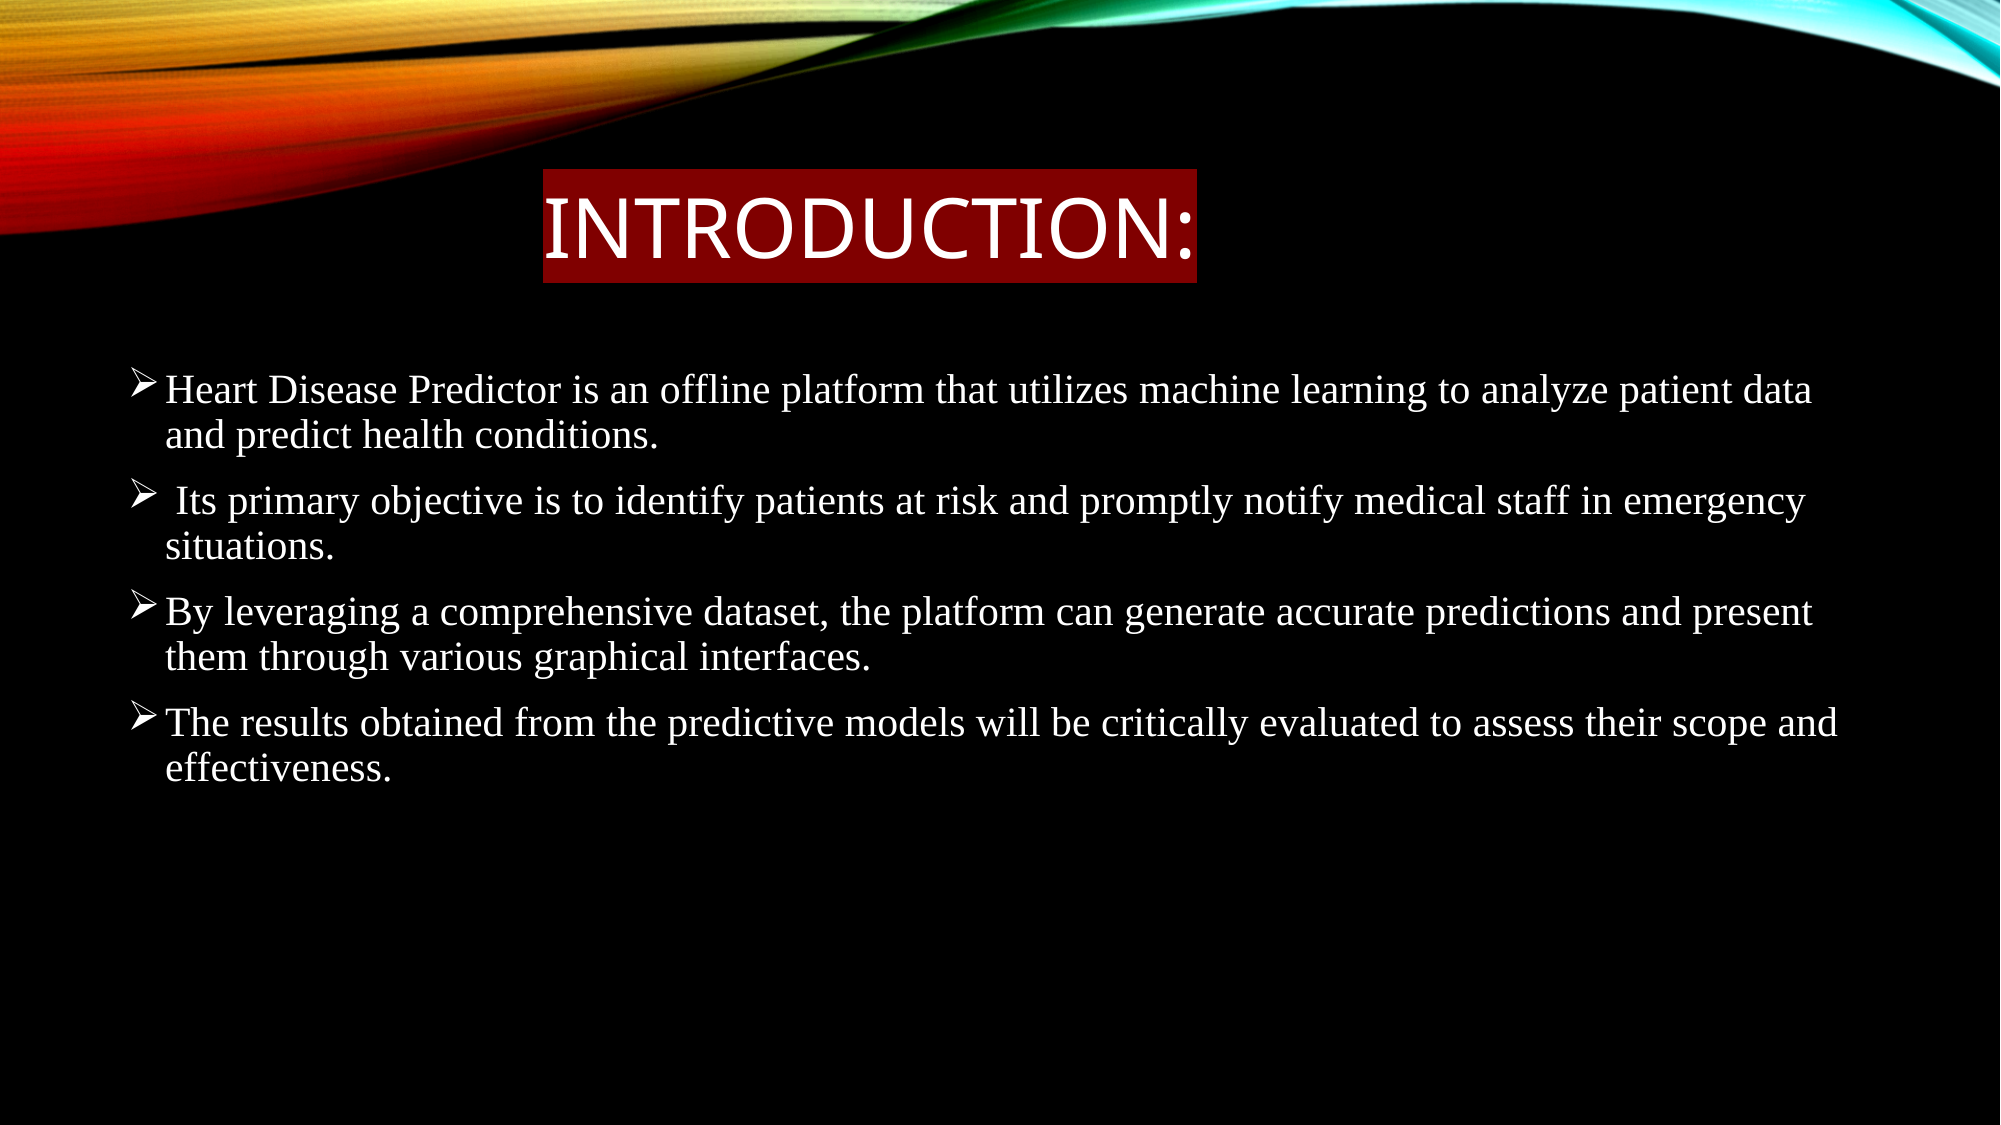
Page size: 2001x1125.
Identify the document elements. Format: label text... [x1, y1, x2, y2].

picture [0, 0, 2000, 237]
list Heart Disease Predictor is an offline platform that utilizes machine learning to analyze patient data and predict health conditions. Its primary objective is to identify patients at risk and promptly notify medical staff in emergency situations. By leveraging a comprehensive dataset, the platform can generate accurate predictions and present them through various graphical interfaces. The results obtained from the predictive models will be critically evaluated to assess their scope and effectiveness. [112, 360, 1888, 1021]
title INTRODUCTION: [474, 125, 1212, 338]
